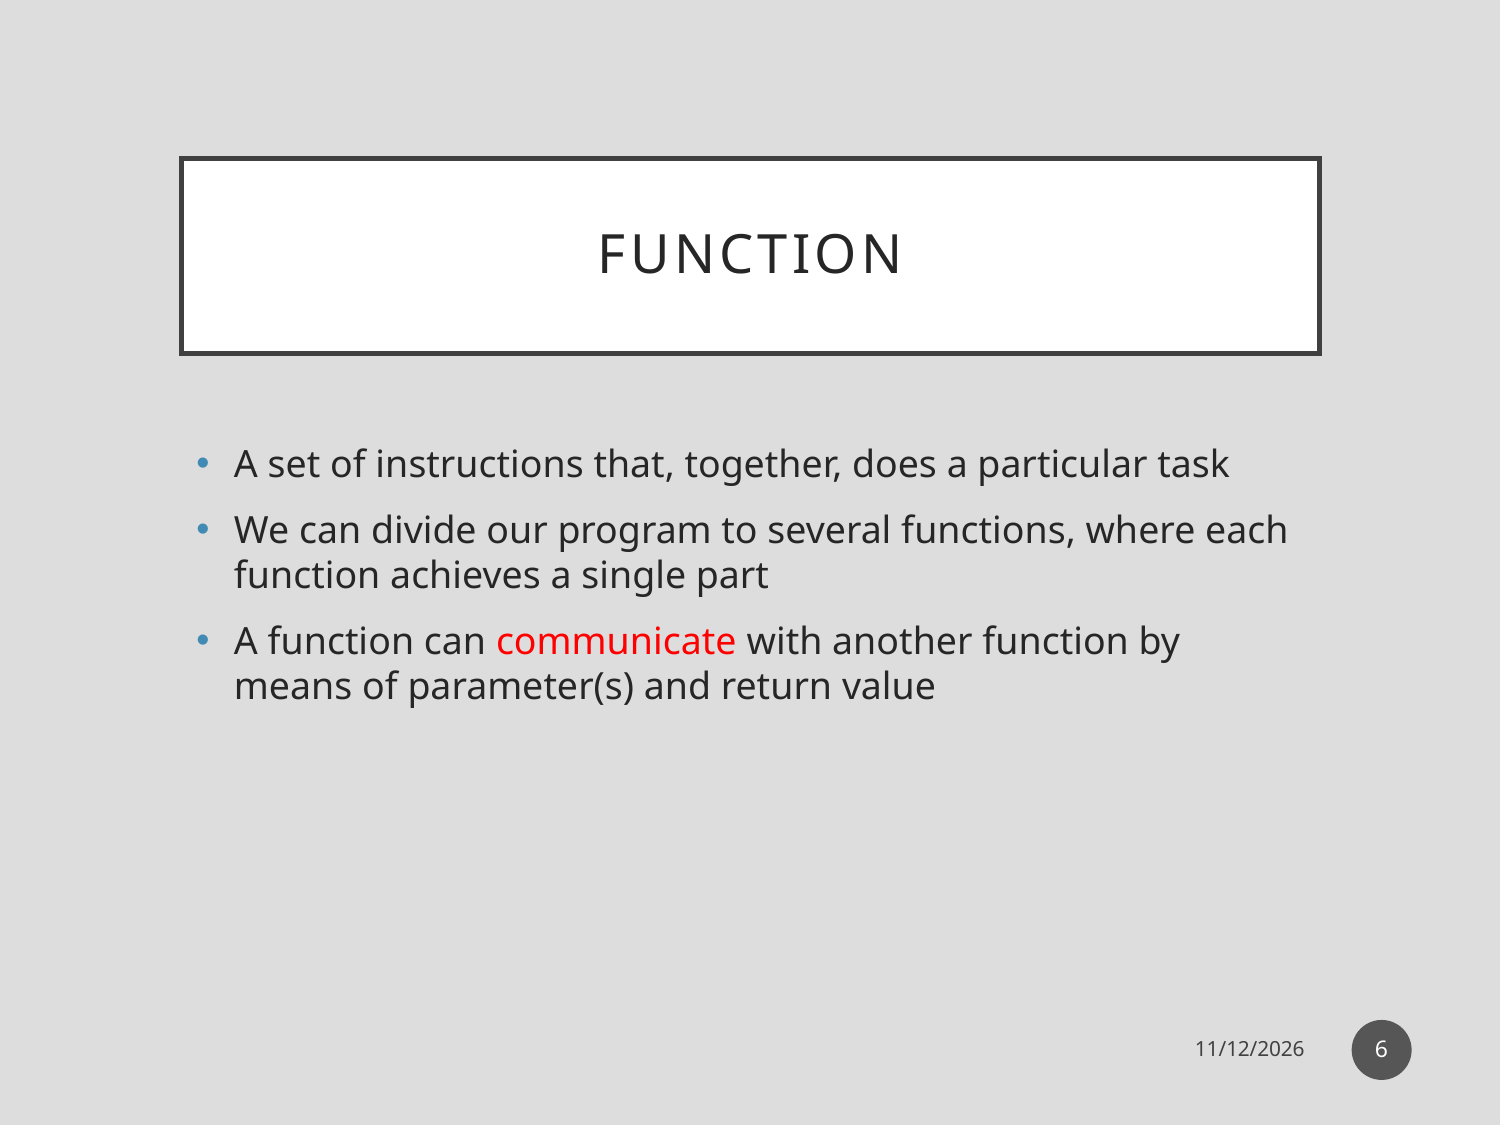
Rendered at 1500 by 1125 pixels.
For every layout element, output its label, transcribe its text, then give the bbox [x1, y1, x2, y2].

slide_number 6 [1351, 1019, 1412, 1080]
slide_number 12-Sep-18 [980, 1023, 1320, 1077]
list A set of instructions that, together, does a particular task We can divide our program to several functions, where each function achieves a single part A function can communicate with another function by means of parameter(s) and return value [181, 432, 1320, 942]
title Function [179, 156, 1322, 356]
